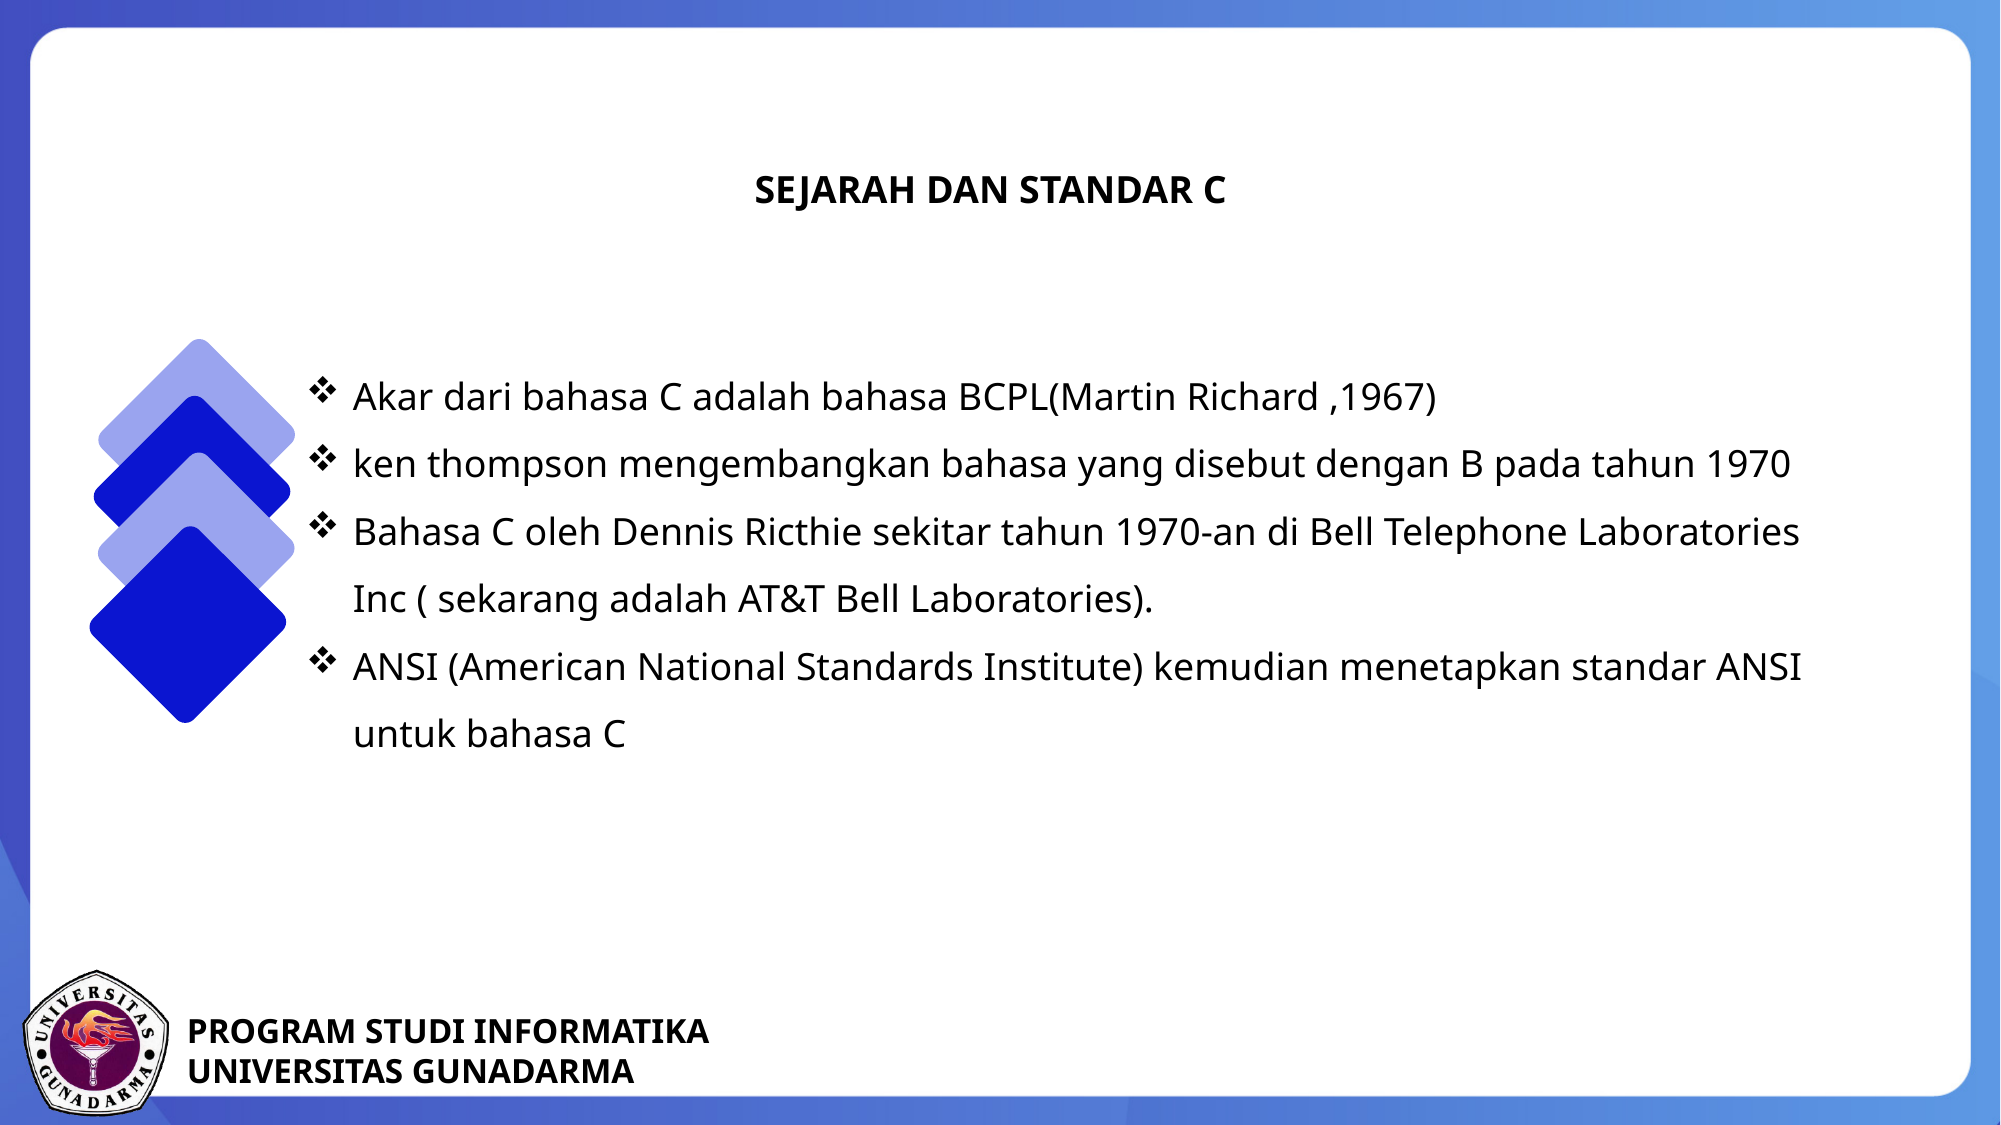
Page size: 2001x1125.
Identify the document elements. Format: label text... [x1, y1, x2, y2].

text_box Akar dari bahasa C adalah bahasa BCPL(Martin Richard ,1967) ken thompson mengembangkan bahasa yang disebut dengan B pada tahun 1970 Bahasa C oleh Dennis Ricthie sekitar tahun 1970-an di Bell Telephone Laboratories Inc ( sekarang adalah AT&T Bell Laboratories). ANSI (American National Standards Institute) kemudian menetapkan standar ANSI untuk bahasa C [291, 342, 1871, 763]
picture [0, 0, 2001, 1125]
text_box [112, 366, 272, 696]
text_box SEJARAH DAN STANDAR C [739, 158, 1518, 219]
